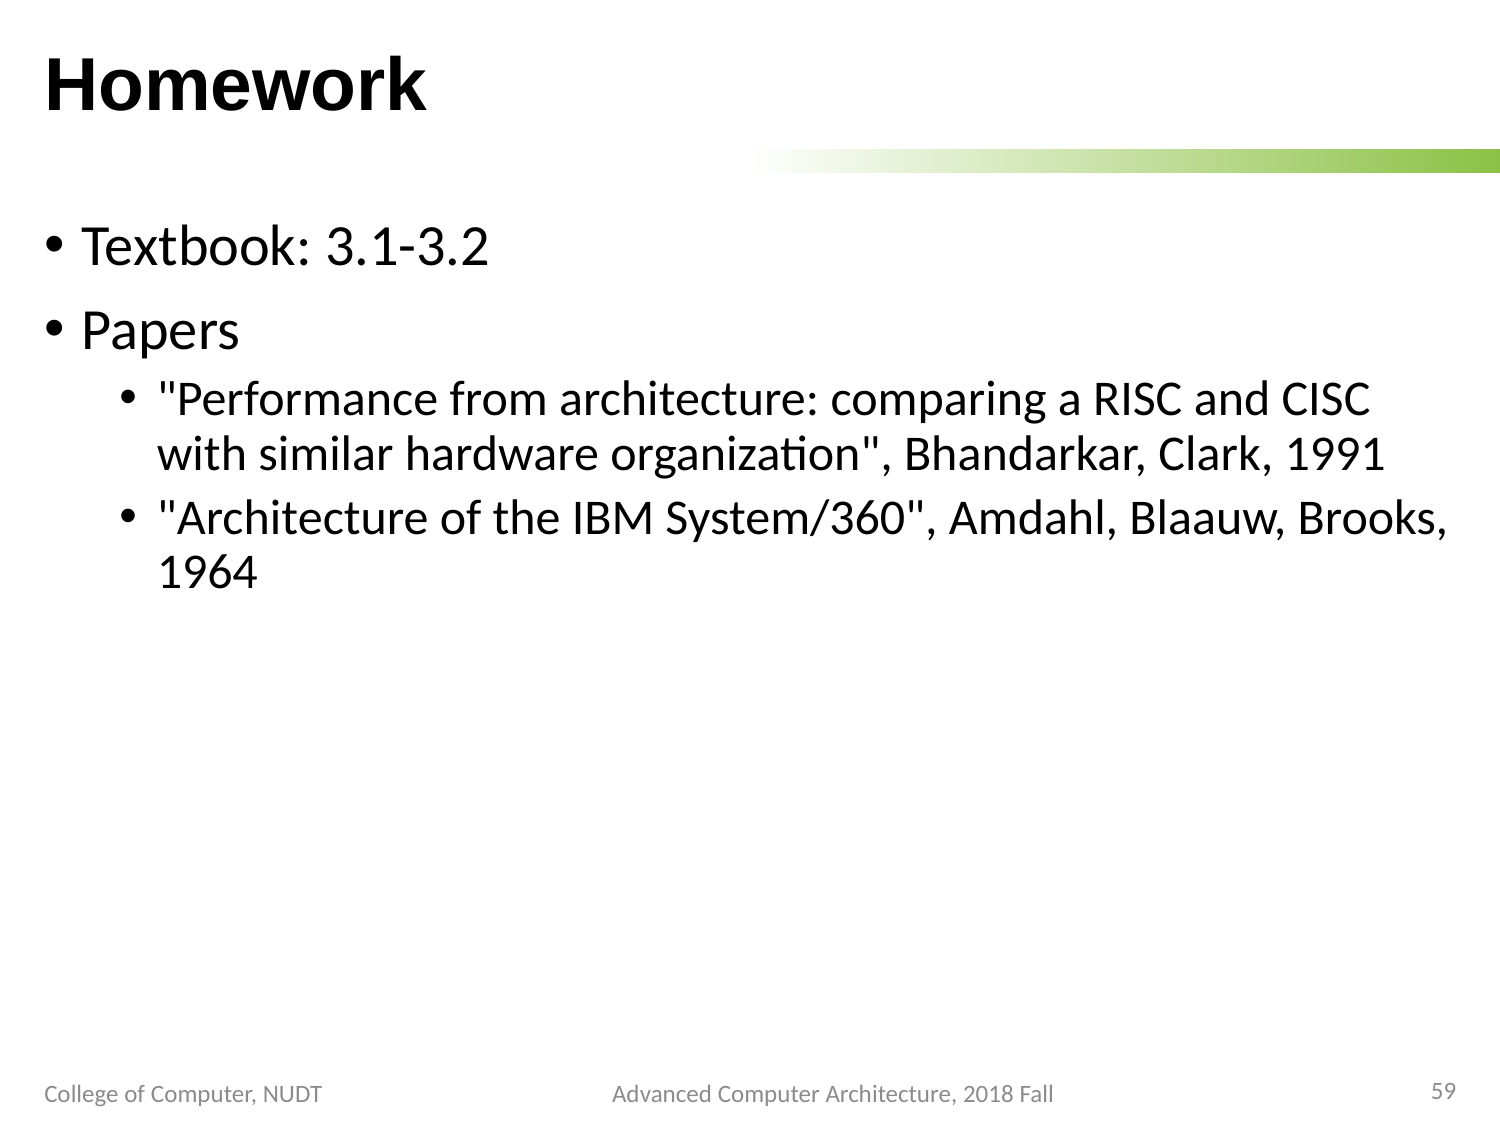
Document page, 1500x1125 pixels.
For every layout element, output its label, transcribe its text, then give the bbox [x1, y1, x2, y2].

list Textbook: 3.1-3.2 Papers "Performance from architecture: comparing a RISC and CISC with similar hardware organization", Bhandarkar, Clark, 1991 "Architecture of the IBM System/360", Amdahl, Blaauw, Brooks, 1964 [29, 208, 1471, 1067]
slide_number 59 [1317, 1059, 1472, 1120]
title Homework [29, 22, 1471, 150]
slide_number College of Computer, NUDT [29, 1067, 367, 1123]
footer Advanced Computer Architecture, 2018 Fall [491, 1067, 1176, 1123]
